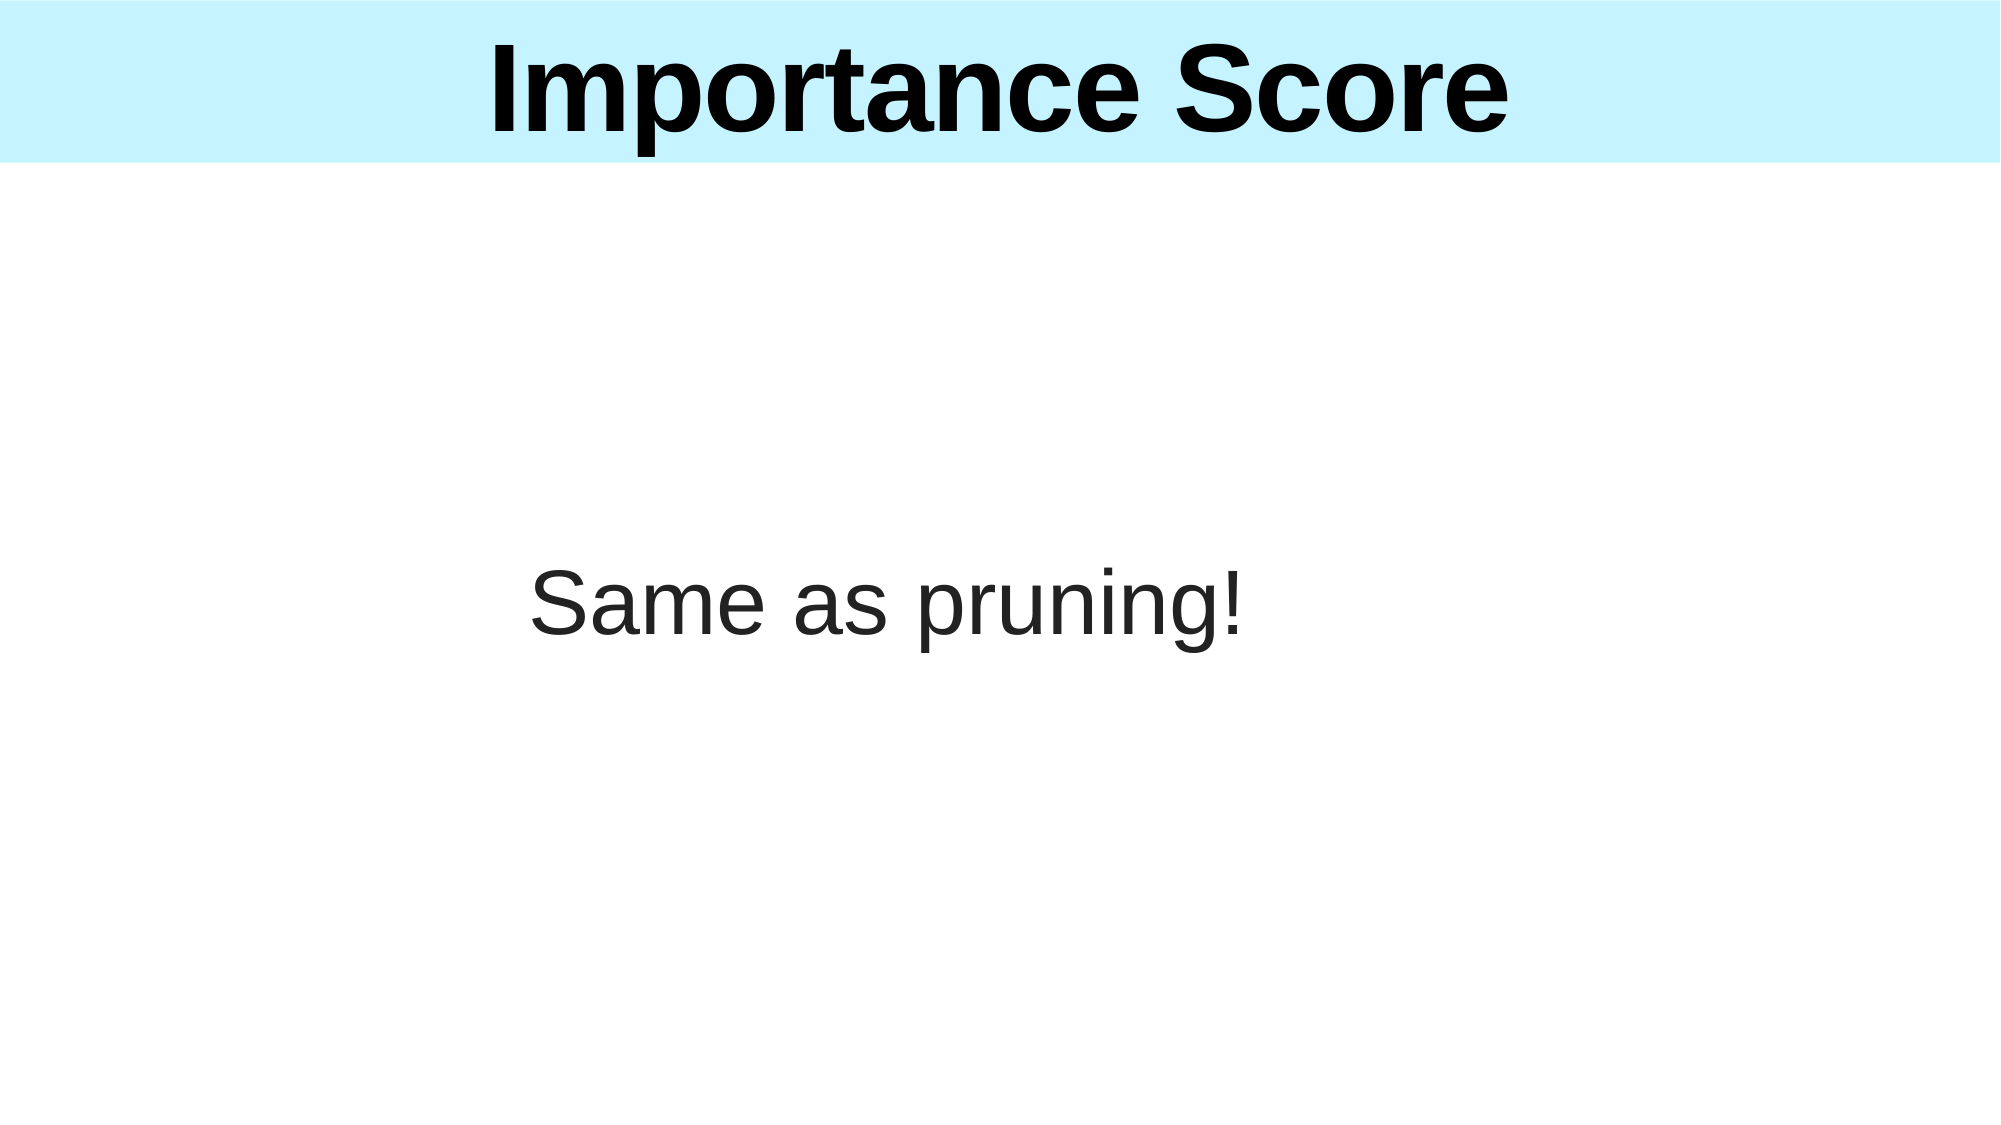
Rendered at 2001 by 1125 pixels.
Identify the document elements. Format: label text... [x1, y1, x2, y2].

text_box Same as pruning! [513, 535, 1646, 661]
text_box Importance Score [0, 0, 2000, 163]
